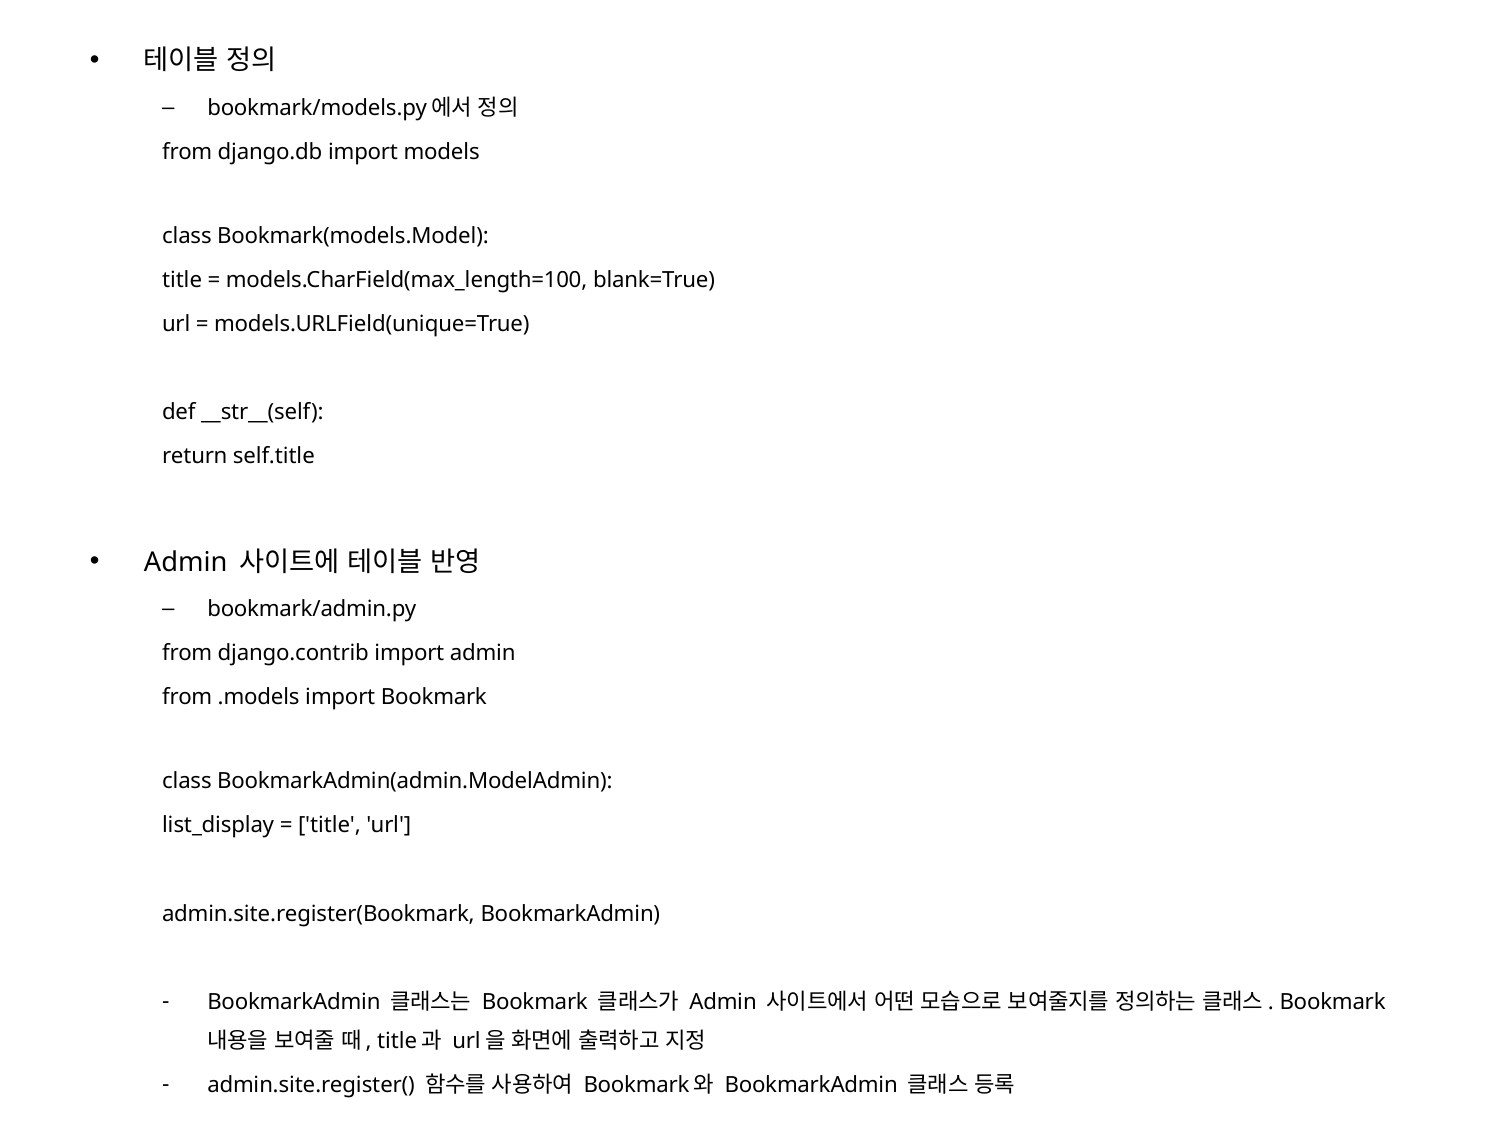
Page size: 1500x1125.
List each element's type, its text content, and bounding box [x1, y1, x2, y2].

text_box 테이블 정의 bookmark/models.py에서 정의 from django.db import models class Bookmark(models.Model): title = models.CharField(max_length=100, blank=True) url = models.URLField(unique=True) def __str__(self): return self.title Admin 사이트에 테이블 반영 bookmark/admin.py from django.contrib import admin from .models import Bookmark class BookmarkAdmin(admin.ModelAdmin): list_display = ['title', 'url'] admin.site.register(Bookmark, BookmarkAdmin) BookmarkAdmin 클래스는 Bookmark 클래스가 Admin 사이트에서 어떤 모습으로 보여줄지를 정의하는 클래스. Bookmark 내용을 보여줄 때, title과 url을 화면에 출력하고 지정 admin.site.register() 함수를 사용하여 Bookmark와 BookmarkAdmin 클래스 등록 [74, 19, 1425, 1107]
